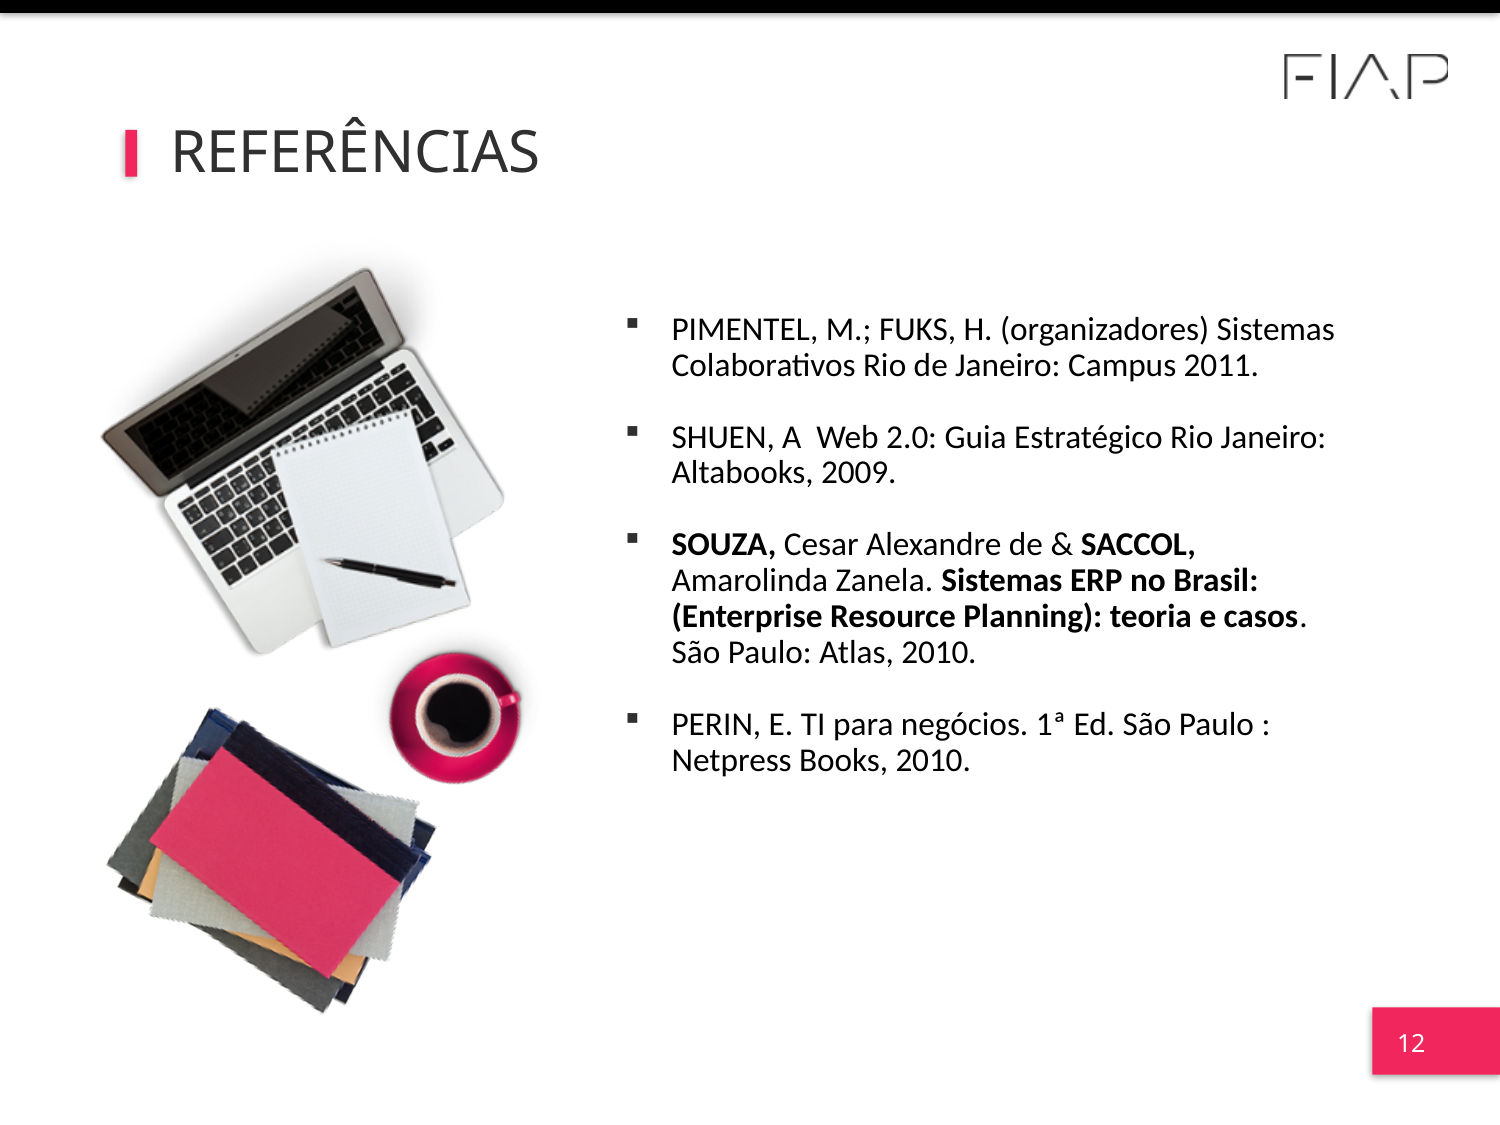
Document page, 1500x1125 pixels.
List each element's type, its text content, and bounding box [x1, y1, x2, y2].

picture [1283, 53, 1449, 99]
text_box [125, 129, 138, 177]
text_box REFERÊNCIAS [155, 114, 1272, 193]
text_box [1372, 1007, 1500, 1075]
text_box [0, 0, 1500, 14]
picture [48, 232, 634, 1063]
text_box PIMENTEL, M.; FUKS, H. (organizadores) Sistemas Colaborativos Rio de Janeiro: Campus 2011. SHUEN, A Web 2.0: Guia Estratégico Rio Janeiro: Altabooks, 2009. SOUZA, Cesar Alexandre de & SACCOL, Amarolinda Zanela. Sistemas ERP no Brasil: (Enterprise Resource Planning): teoria e casos. São Paulo: Atlas, 2010. PERIN, E. TI para negócios. 1ª Ed. São Paulo : Netpress Books, 2010. [609, 264, 1365, 930]
text_box 12 [1382, 1019, 1441, 1065]
